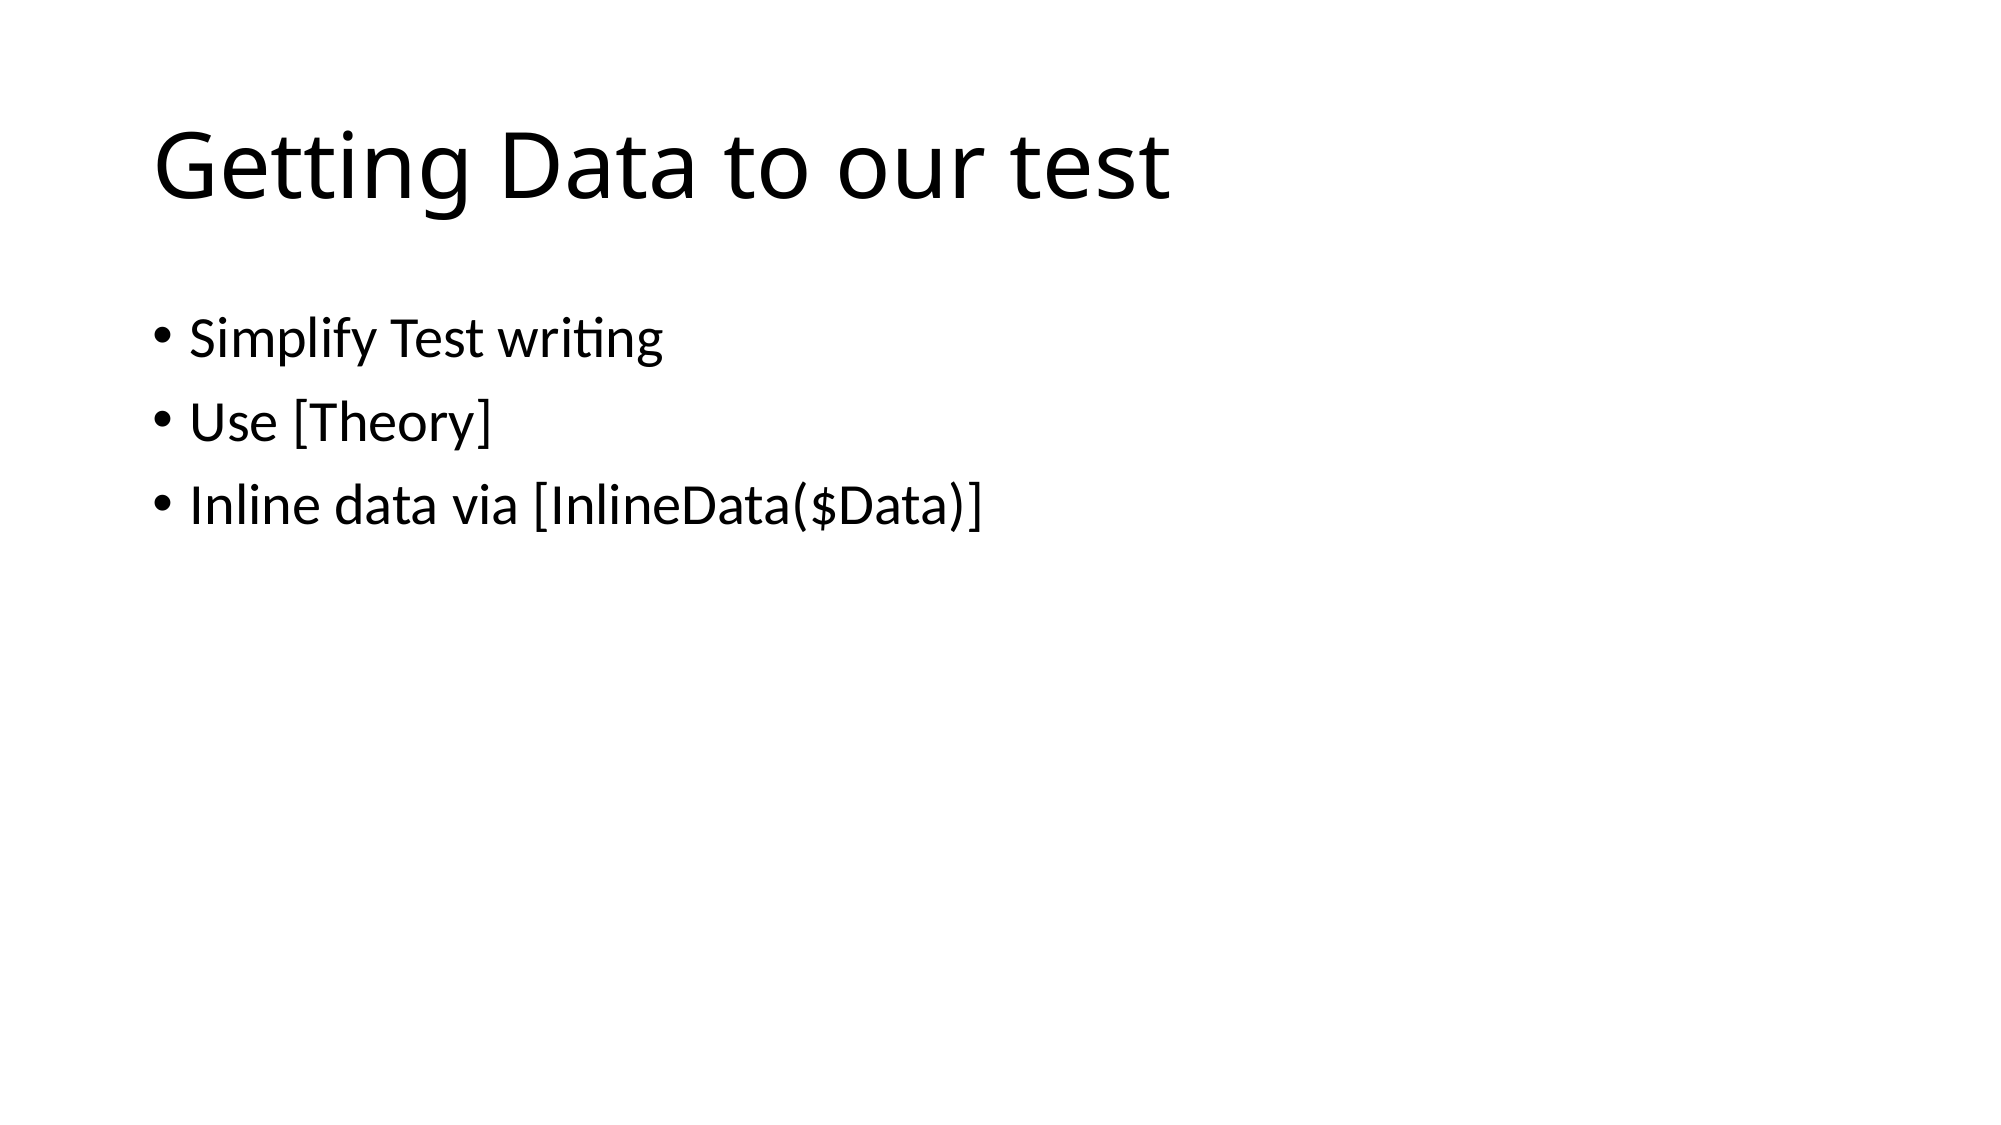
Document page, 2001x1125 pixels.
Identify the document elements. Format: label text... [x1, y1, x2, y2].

title Getting Data to our test [137, 59, 1863, 278]
list Simplify Test writing Use [Theory] Inline data via [InlineData($Data)] [137, 299, 1863, 1014]
